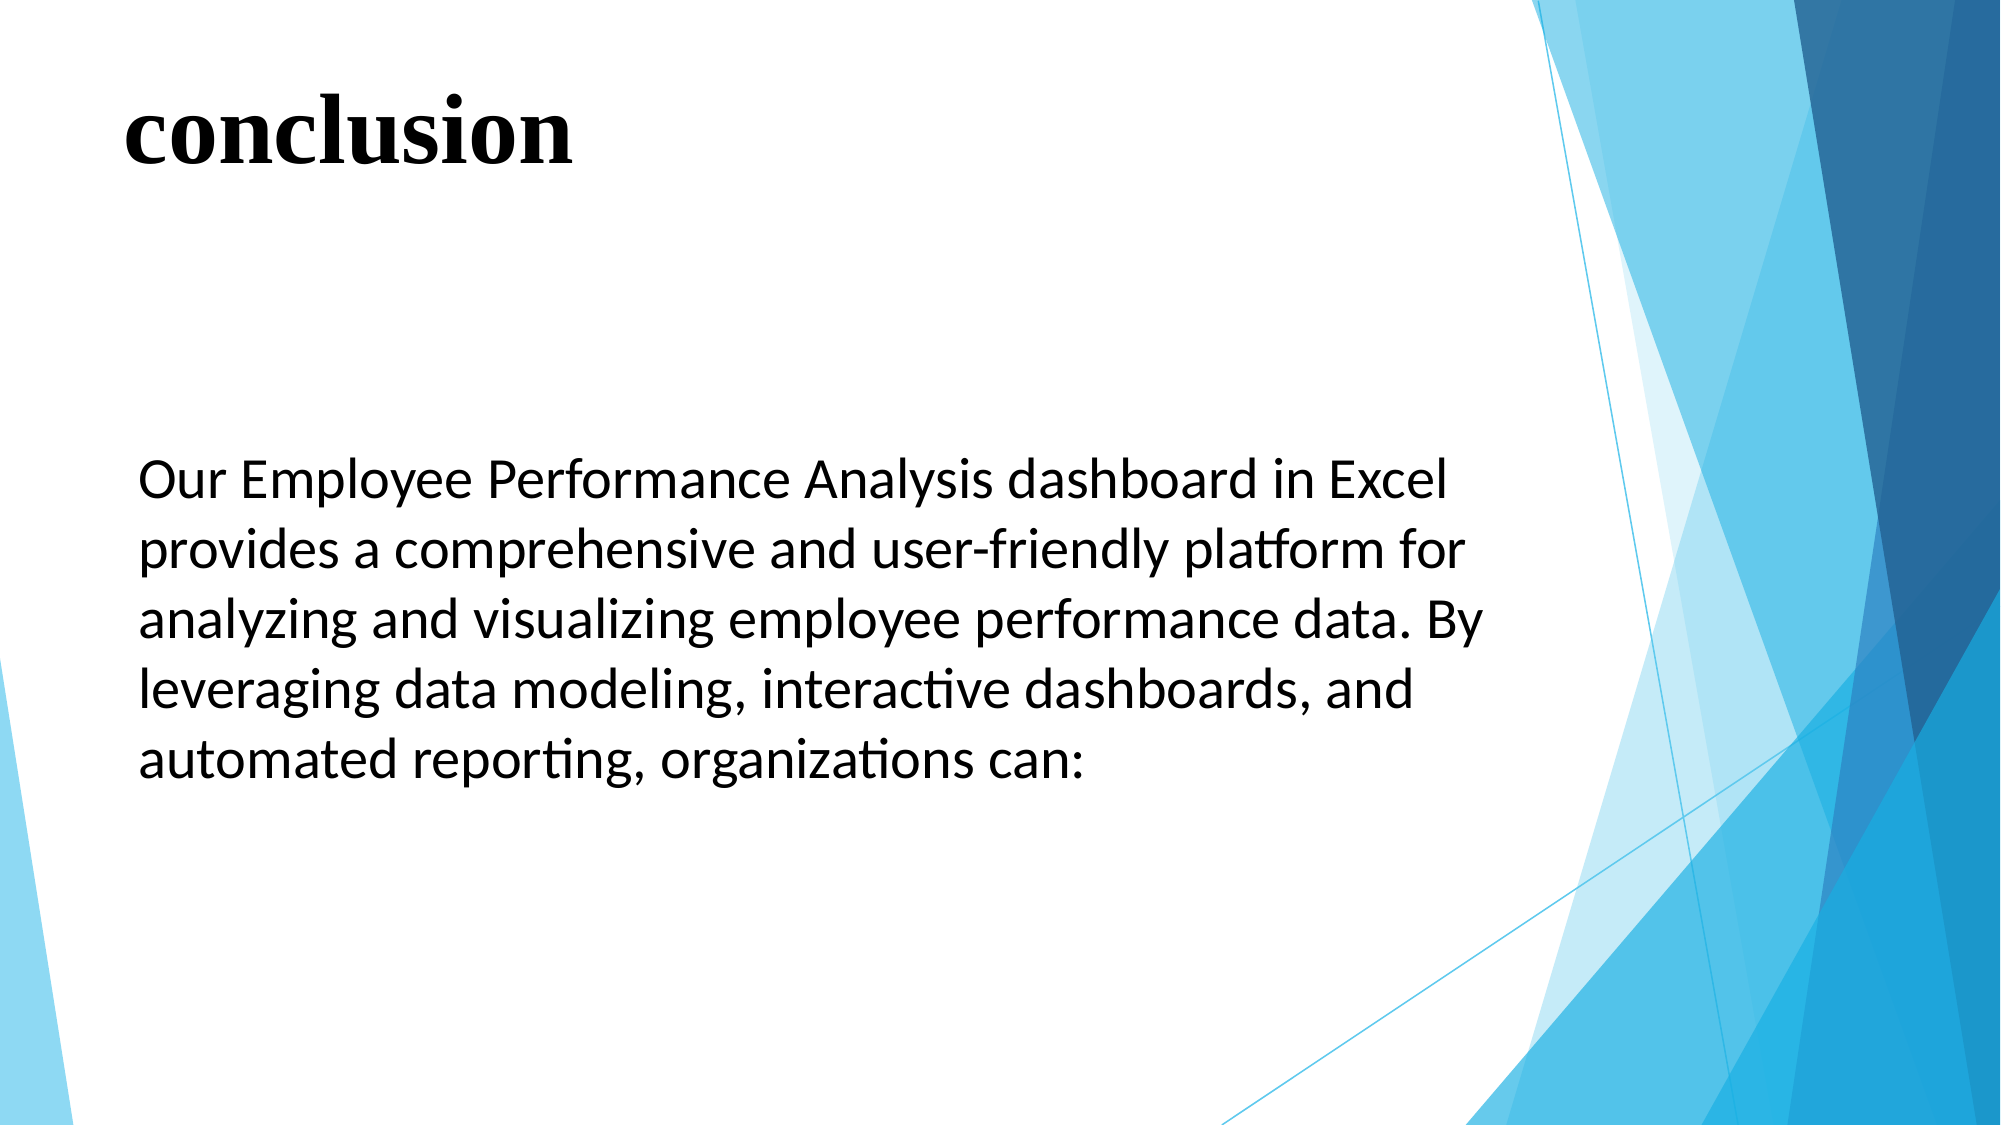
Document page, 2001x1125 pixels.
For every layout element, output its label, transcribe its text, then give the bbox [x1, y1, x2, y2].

text_box Our Employee Performance Analysis dashboard in Excel provides a comprehensive and user-friendly platform for analyzing and visualizing employee performance data. By leveraging data modeling, interactive dashboards, and automated reporting, organizations can: [123, 292, 1628, 867]
title conclusion [123, 63, 1877, 164]
